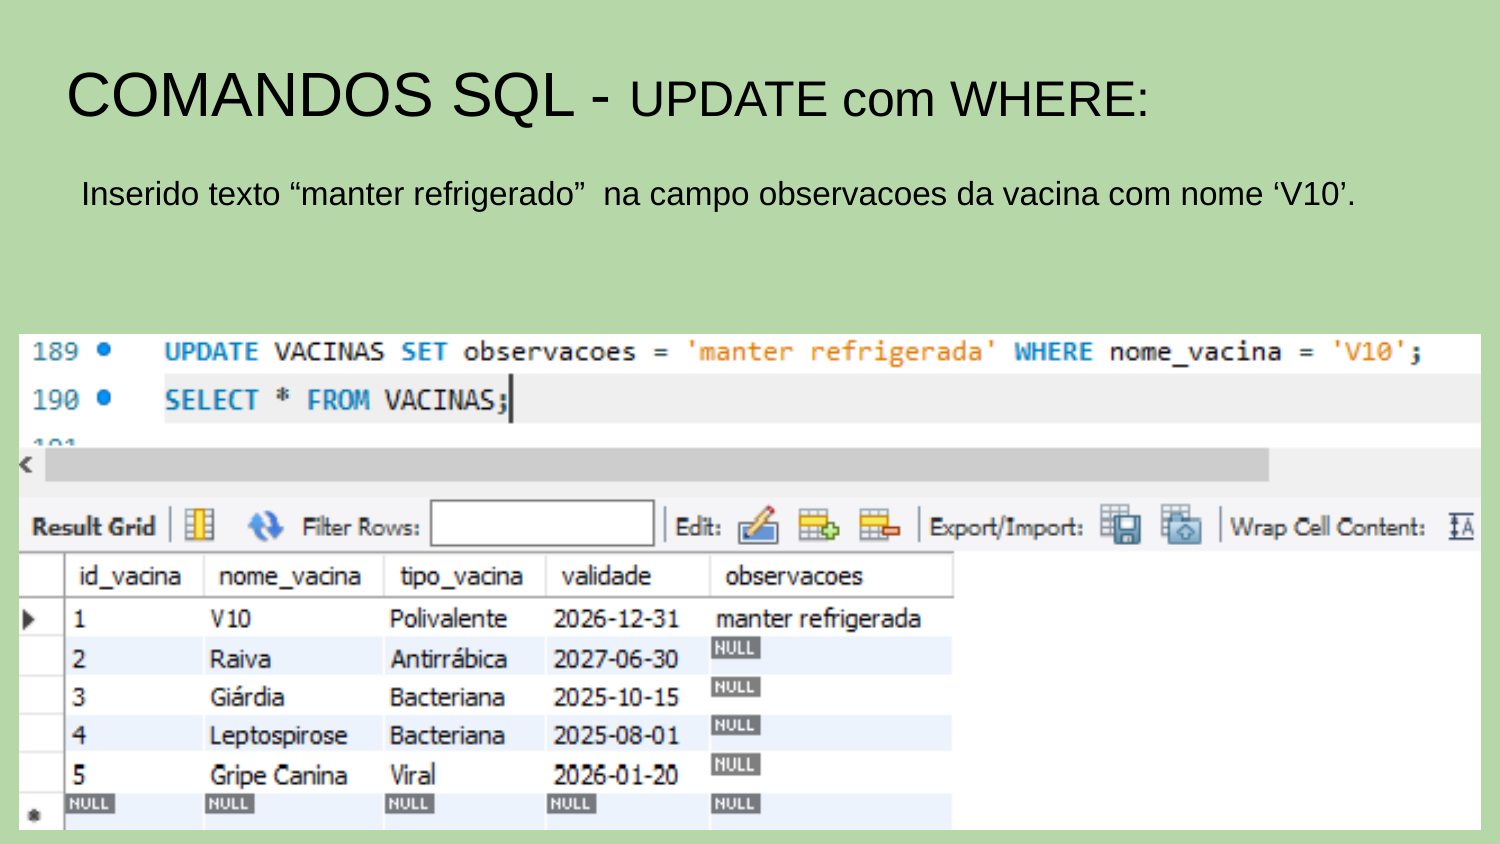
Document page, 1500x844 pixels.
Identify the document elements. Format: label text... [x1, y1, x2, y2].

picture [19, 333, 1481, 830]
title COMANDOS SQL - UPDATE com WHERE: Inserido texto “manter refrigerado” na campo observacoes da vacina com nome ‘V10’. [51, 39, 1449, 148]
